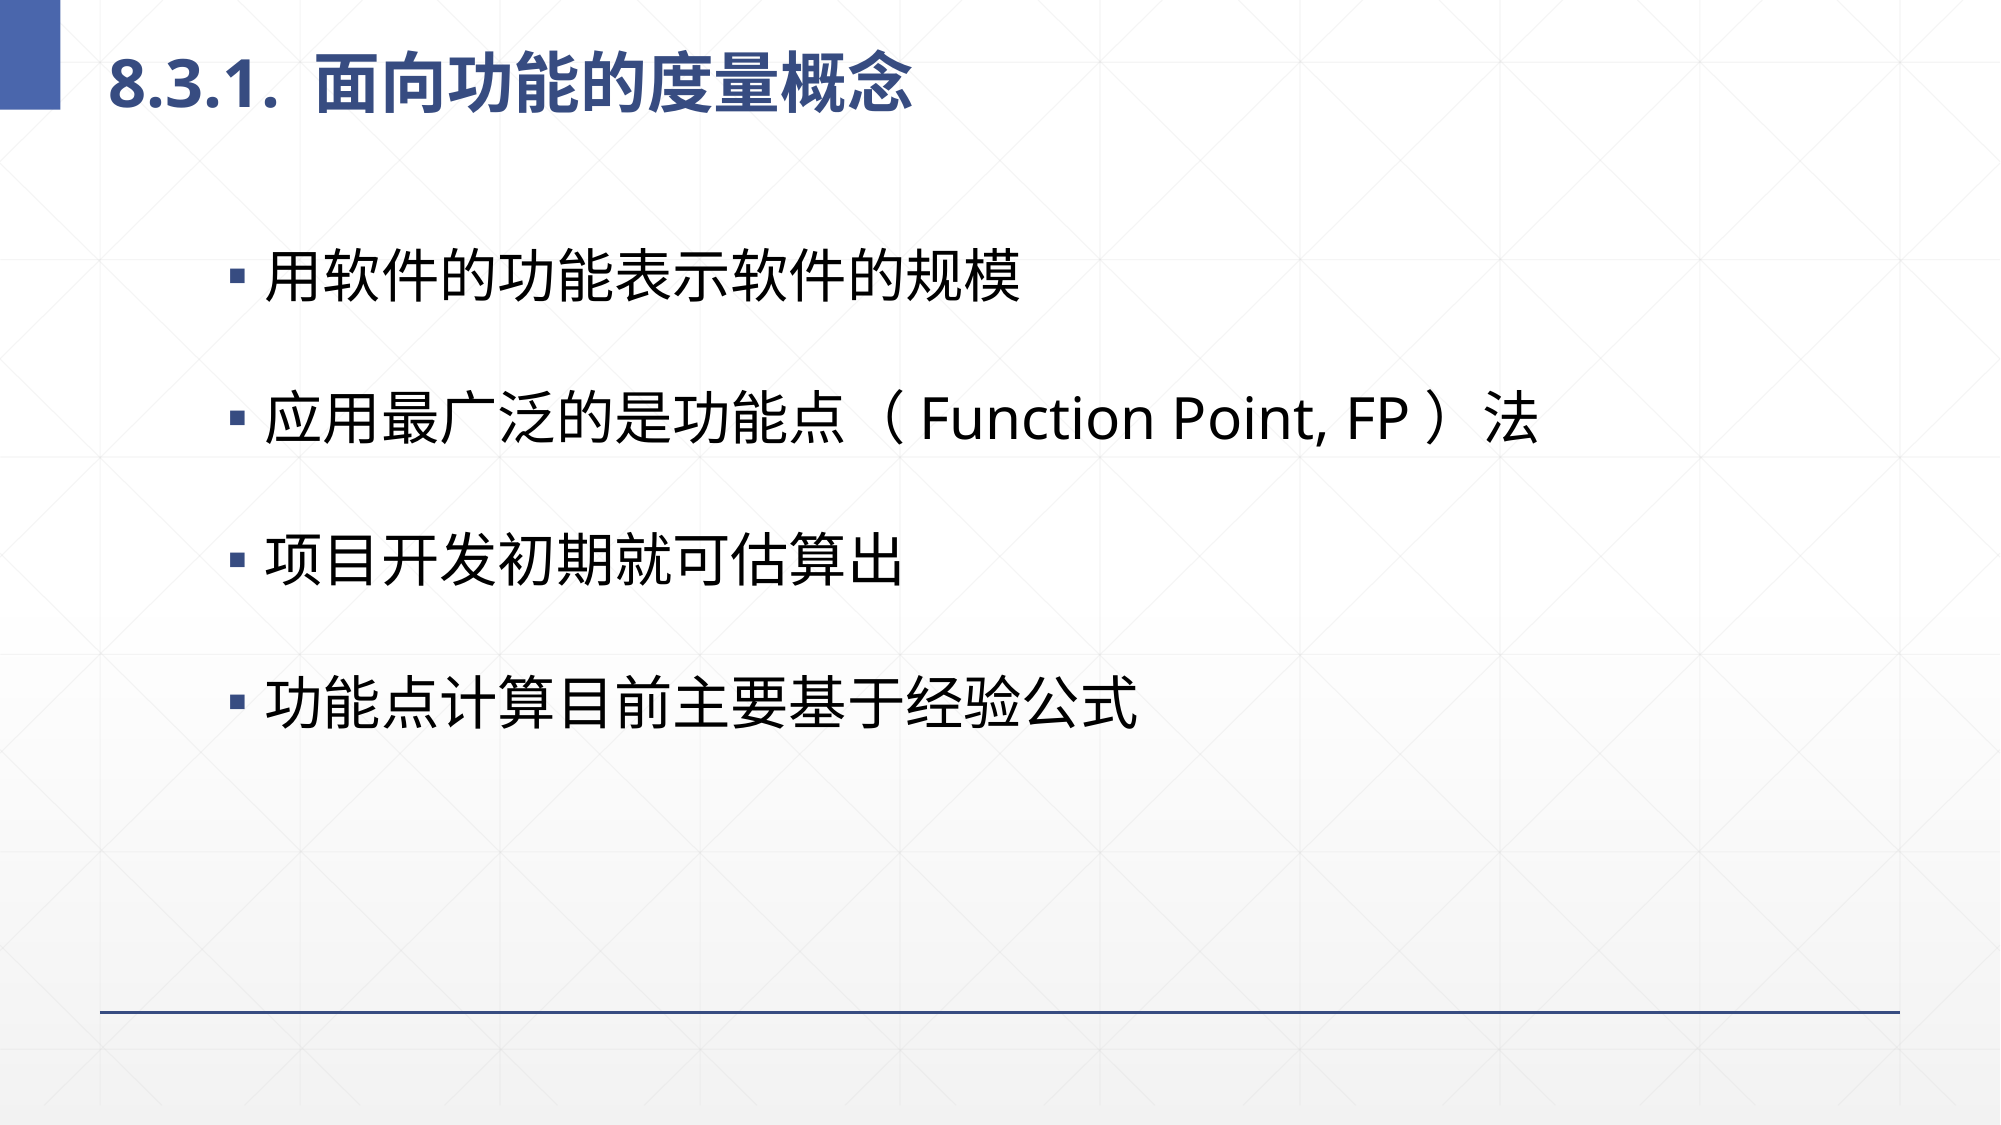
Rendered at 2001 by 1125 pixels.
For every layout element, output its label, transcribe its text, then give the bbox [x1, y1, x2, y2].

title 8.3.1. 面向功能的度量概念 [93, 9, 1430, 119]
text_box 用软件的功能表示软件的规模 应用最广泛的是功能点（Function Point, FP）法 项目开发初期就可估算出 功能点计算目前主要基于经验公式 [212, 196, 1825, 822]
